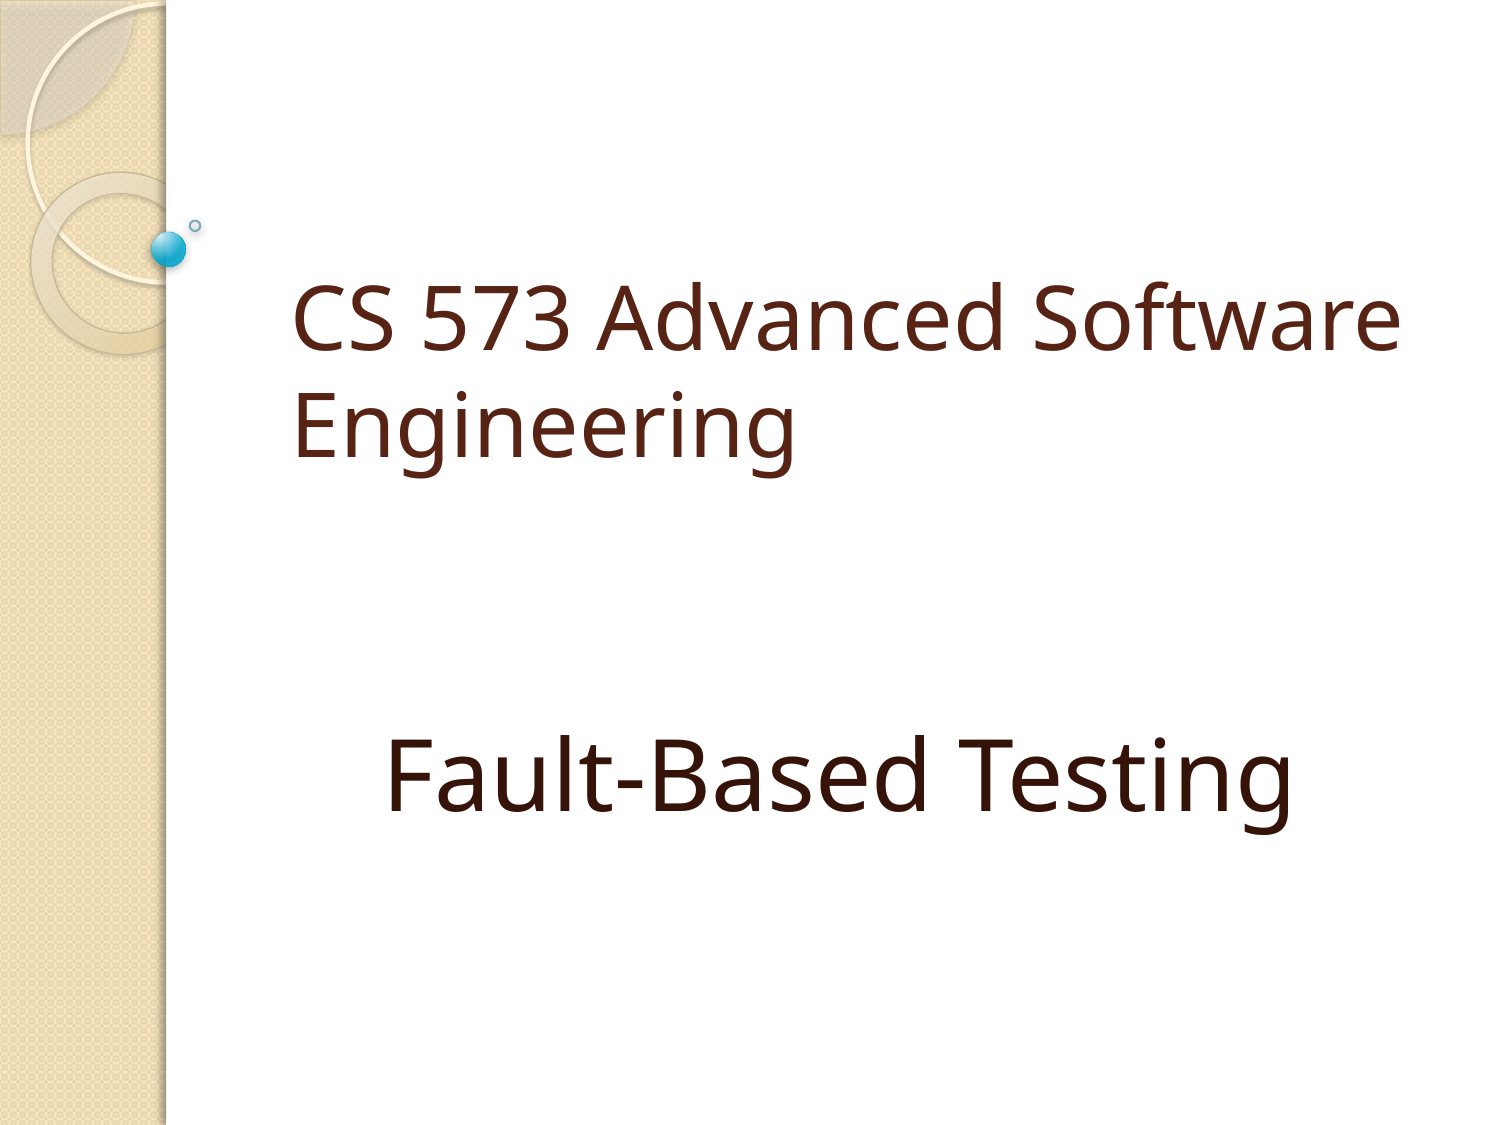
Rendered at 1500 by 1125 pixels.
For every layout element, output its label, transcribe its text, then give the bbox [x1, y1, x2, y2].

subtitle Fault-Based Testing [230, 711, 1446, 1000]
title CS 573 Advanced Software Engineering [276, 151, 1425, 483]
